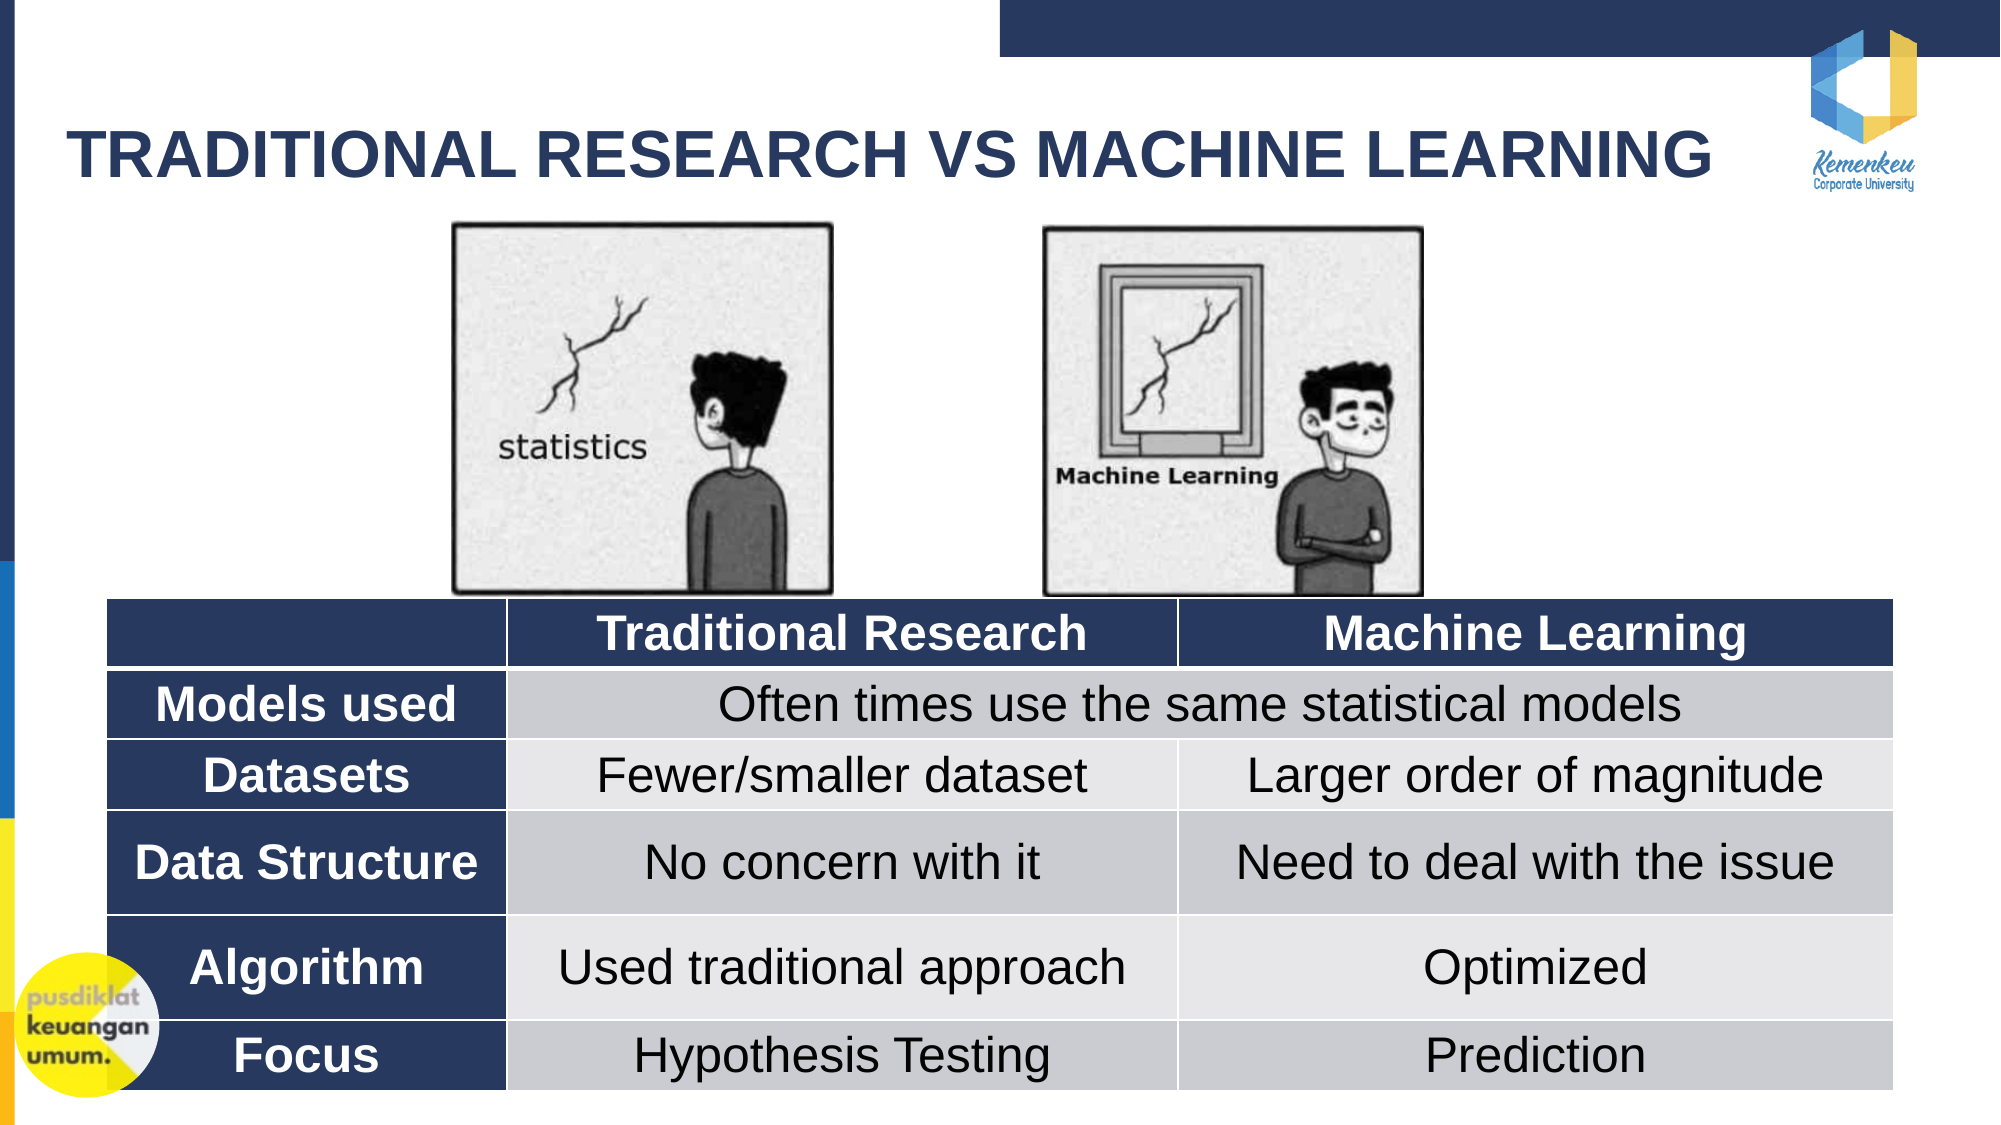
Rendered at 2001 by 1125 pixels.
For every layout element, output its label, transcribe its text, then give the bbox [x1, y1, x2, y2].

table_cell Algorithm [107, 916, 506, 1019]
table_header [107, 599, 506, 666]
table_cell Optimized [1179, 916, 1893, 1019]
text_box [1760, 29, 1967, 192]
table_cell Prediction [1179, 1021, 1893, 1090]
picture [1042, 223, 1425, 598]
table_cell Models used [107, 671, 506, 738]
table_cell Focus [122, 1021, 506, 1090]
table_cell No concern with it [508, 811, 1177, 914]
table_cell Used traditional approach [508, 916, 1177, 1019]
table_cell Datasets [107, 740, 506, 809]
text_box [14, 952, 160, 1098]
table_header Traditional Research [508, 599, 1177, 666]
title TRADITIONAL RESEARCH VS MACHINE LEARNING [51, 57, 1781, 256]
table_cell Hypothesis Testing [508, 1021, 1177, 1090]
table_cell Need to deal with the issue [1179, 811, 1893, 914]
table_cell Larger order of magnitude [1179, 740, 1893, 809]
table_header Machine Learning [1179, 599, 1893, 666]
picture [450, 220, 834, 598]
table_cell Often times use the same statistical models [508, 671, 1893, 738]
table_cell Data Structure [107, 811, 506, 914]
table_cell Fewer/smaller dataset [508, 740, 1177, 809]
